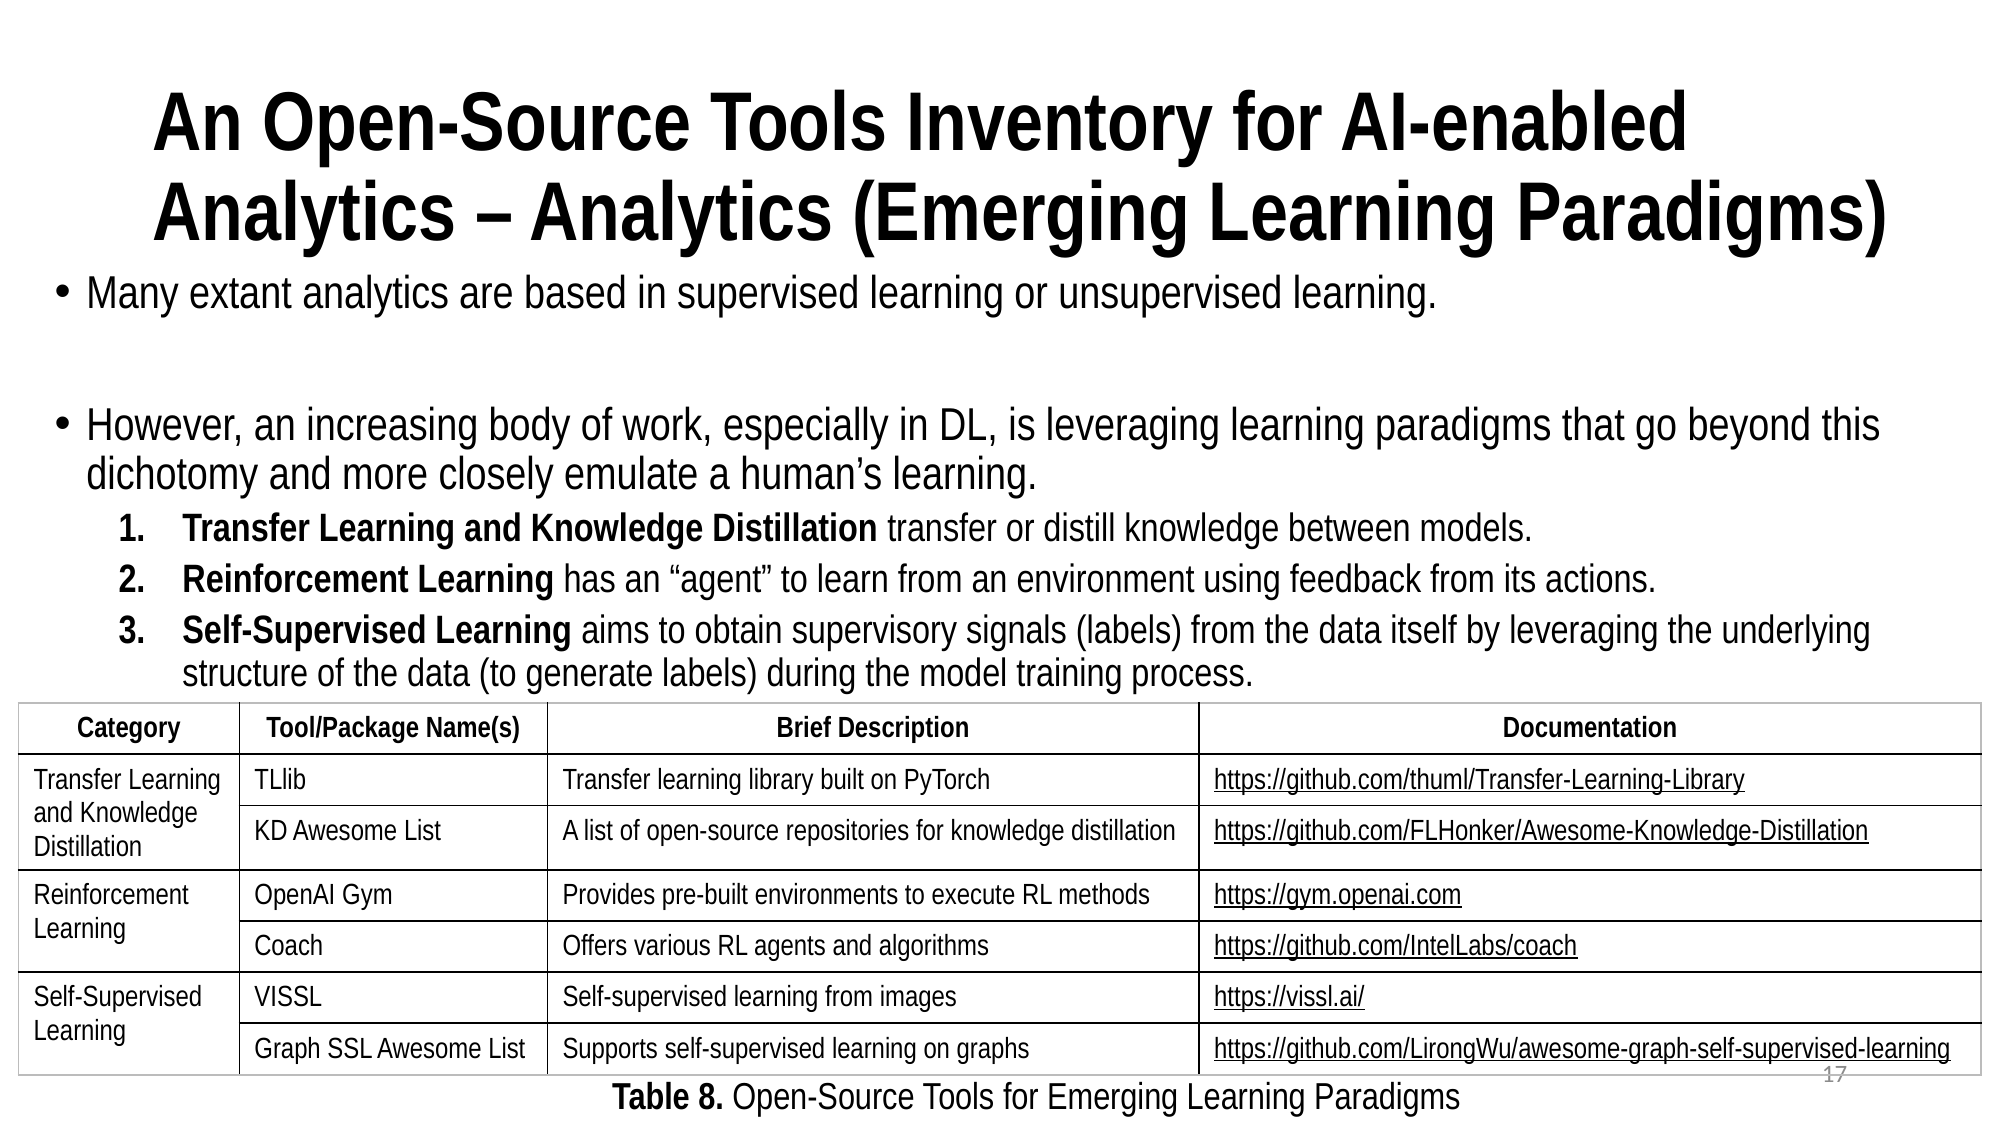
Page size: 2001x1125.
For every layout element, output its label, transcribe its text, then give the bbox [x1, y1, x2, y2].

slide_number 17 [1476, 1076, 1863, 1103]
table_cell Self-Supervised Learning [19, 973, 239, 1074]
table_cell Supports self-supervised learning on graphs [548, 1024, 1198, 1074]
table_cell OpenAI Gym [240, 871, 547, 920]
table_cell https://vissl.ai/ [1200, 973, 1980, 1022]
table_cell https://github.com/FLHonker/Awesome-Knowledge-Distillation [1200, 806, 1980, 869]
title An Open-Source Tools Inventory for AI-enabled Analytics – Analytics (Emerging Learning Paradigms) [137, 59, 1919, 261]
table_cell Reinforcement Learning [19, 871, 239, 971]
table_header Tool/Package Name(s) [240, 704, 547, 753]
table_cell Self-supervised learning from images [548, 973, 1198, 1022]
table_cell https://github.com/IntelLabs/coach [1200, 922, 1980, 971]
table_cell Graph SSL Awesome List [240, 1024, 547, 1074]
table_header Documentation [1200, 704, 1980, 753]
table_header Brief Description [548, 704, 1198, 753]
list Many extant analytics are based in supervised learning or unsupervised learning. However, an increasing body of work, especially in DL, is leveraging learning paradigms that go beyond this dichotomy and more closely emulate a human’s learning. Transfer Learning and Knowledge Distillation transfer or distill knowledge between models. Reinforcement Learning has an “agent” to learn from an environment using feedback from its actions. Self-Supervised Learning aims to obtain supervisory signals (labels) from the data itself by leveraging the underlying structure of the data (to generate labels) during the model training process. [39, 261, 1961, 702]
table_cell Transfer Learning and Knowledge Distillation [19, 755, 239, 869]
table_cell https://github.com/LirongWu/awesome-graph-self-supervised-learning [1200, 1024, 1980, 1074]
table_cell KD Awesome List [240, 806, 547, 869]
table_cell A list of open-source repositories for knowledge distillation [548, 806, 1198, 869]
table_cell VISSL [240, 973, 547, 1022]
table_header Category [19, 704, 239, 753]
table_cell Provides pre-built environments to execute RL methods [548, 871, 1198, 920]
table_cell Coach [240, 922, 547, 971]
table_cell Offers various RL agents and algorithms [548, 922, 1198, 971]
table_cell Transfer learning library built on PyTorch [548, 755, 1198, 805]
text_box Table 8. Open-Source Tools for Emerging Learning Paradigms [597, 1064, 1476, 1125]
table_cell https://github.com/thuml/Transfer-Learning-Library [1200, 755, 1980, 805]
table_cell https://gym.openai.com [1200, 871, 1980, 920]
table_cell TLlib [240, 755, 547, 805]
